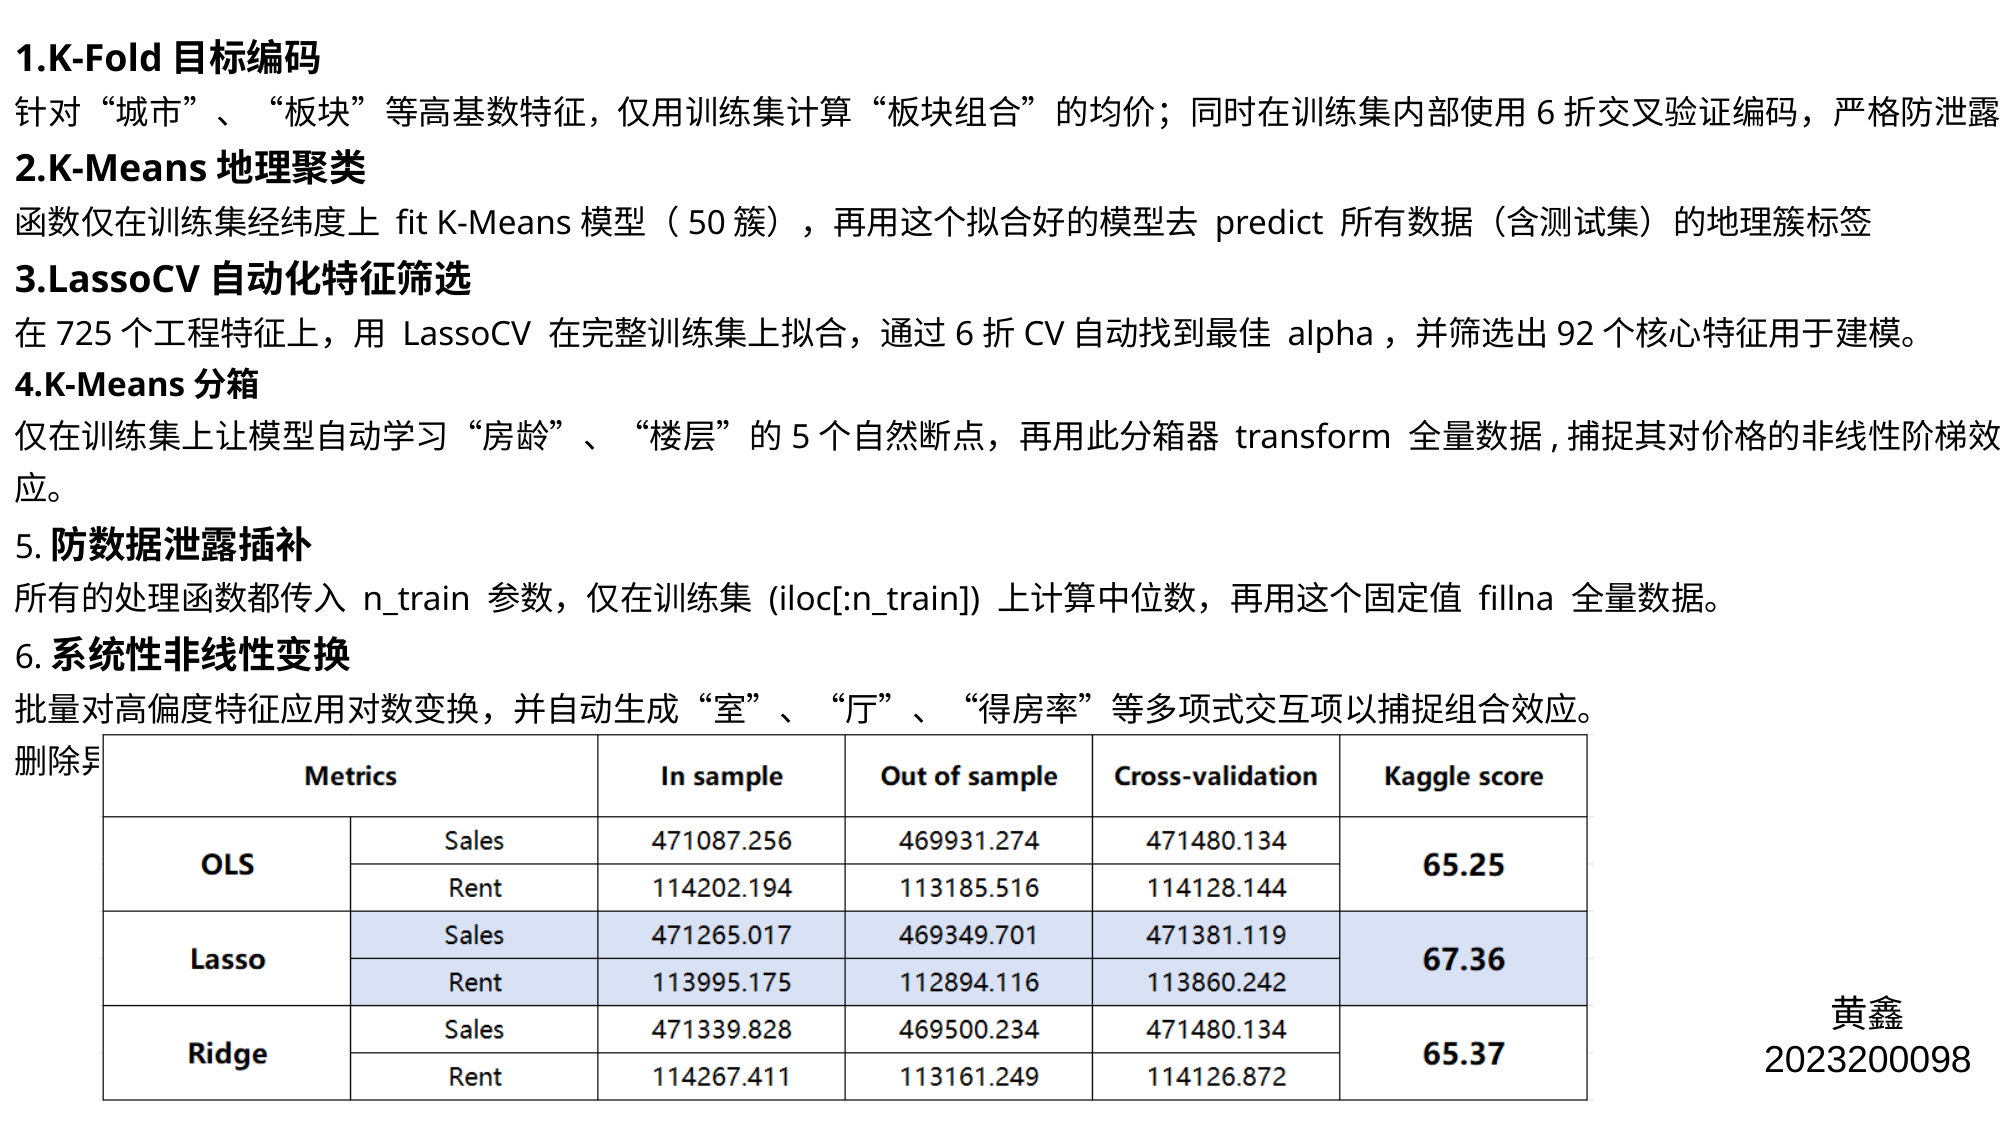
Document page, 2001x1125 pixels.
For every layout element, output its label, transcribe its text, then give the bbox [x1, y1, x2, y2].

text_box 1.K-Fold目标编码 针对“城市”、“板块”等高基数特征，仅用训练集计算“板块组合”的均价；同时在训练集内部使用6折交叉验证编码，严格防泄露。 2.K-Means地理聚类 函数仅在训练集经纬度上 fit K-Means模型（50簇），再用这个拟合好的模型去 predict 所有数据（含测试集）的地理簇标签 3.LassoCV自动化特征筛选 在725个工程特征上，用 LassoCV 在完整训练集上拟合，通过6折CV自动找到最佳 alpha，并筛选出92个核心特征用于建模。 4.K-Means分箱 仅在训练集上让模型自动学习“房龄”、“楼层”的5个自然断点，再用此分箱器 transform 全量数据,捕捉其对价格的非线性阶梯效应。 5.防数据泄露插补 所有的处理函数都传入 n_train 参数，仅在训练集 (iloc[:n_train]) 上计算中位数，再用这个固定值 fillna 全量数据。 6.系统性非线性变换 批量对高偏度特征应用对数变换，并自动生成“室”、“厅”、“得房率”等多项式交互项以捕捉组合效应。 删除异常值后，训练集：price 103264行 rent 98240行 [0, 13, 2000, 839]
text_box 黄鑫 2023200098 [1738, 982, 1997, 1087]
picture [98, 732, 1594, 1103]
